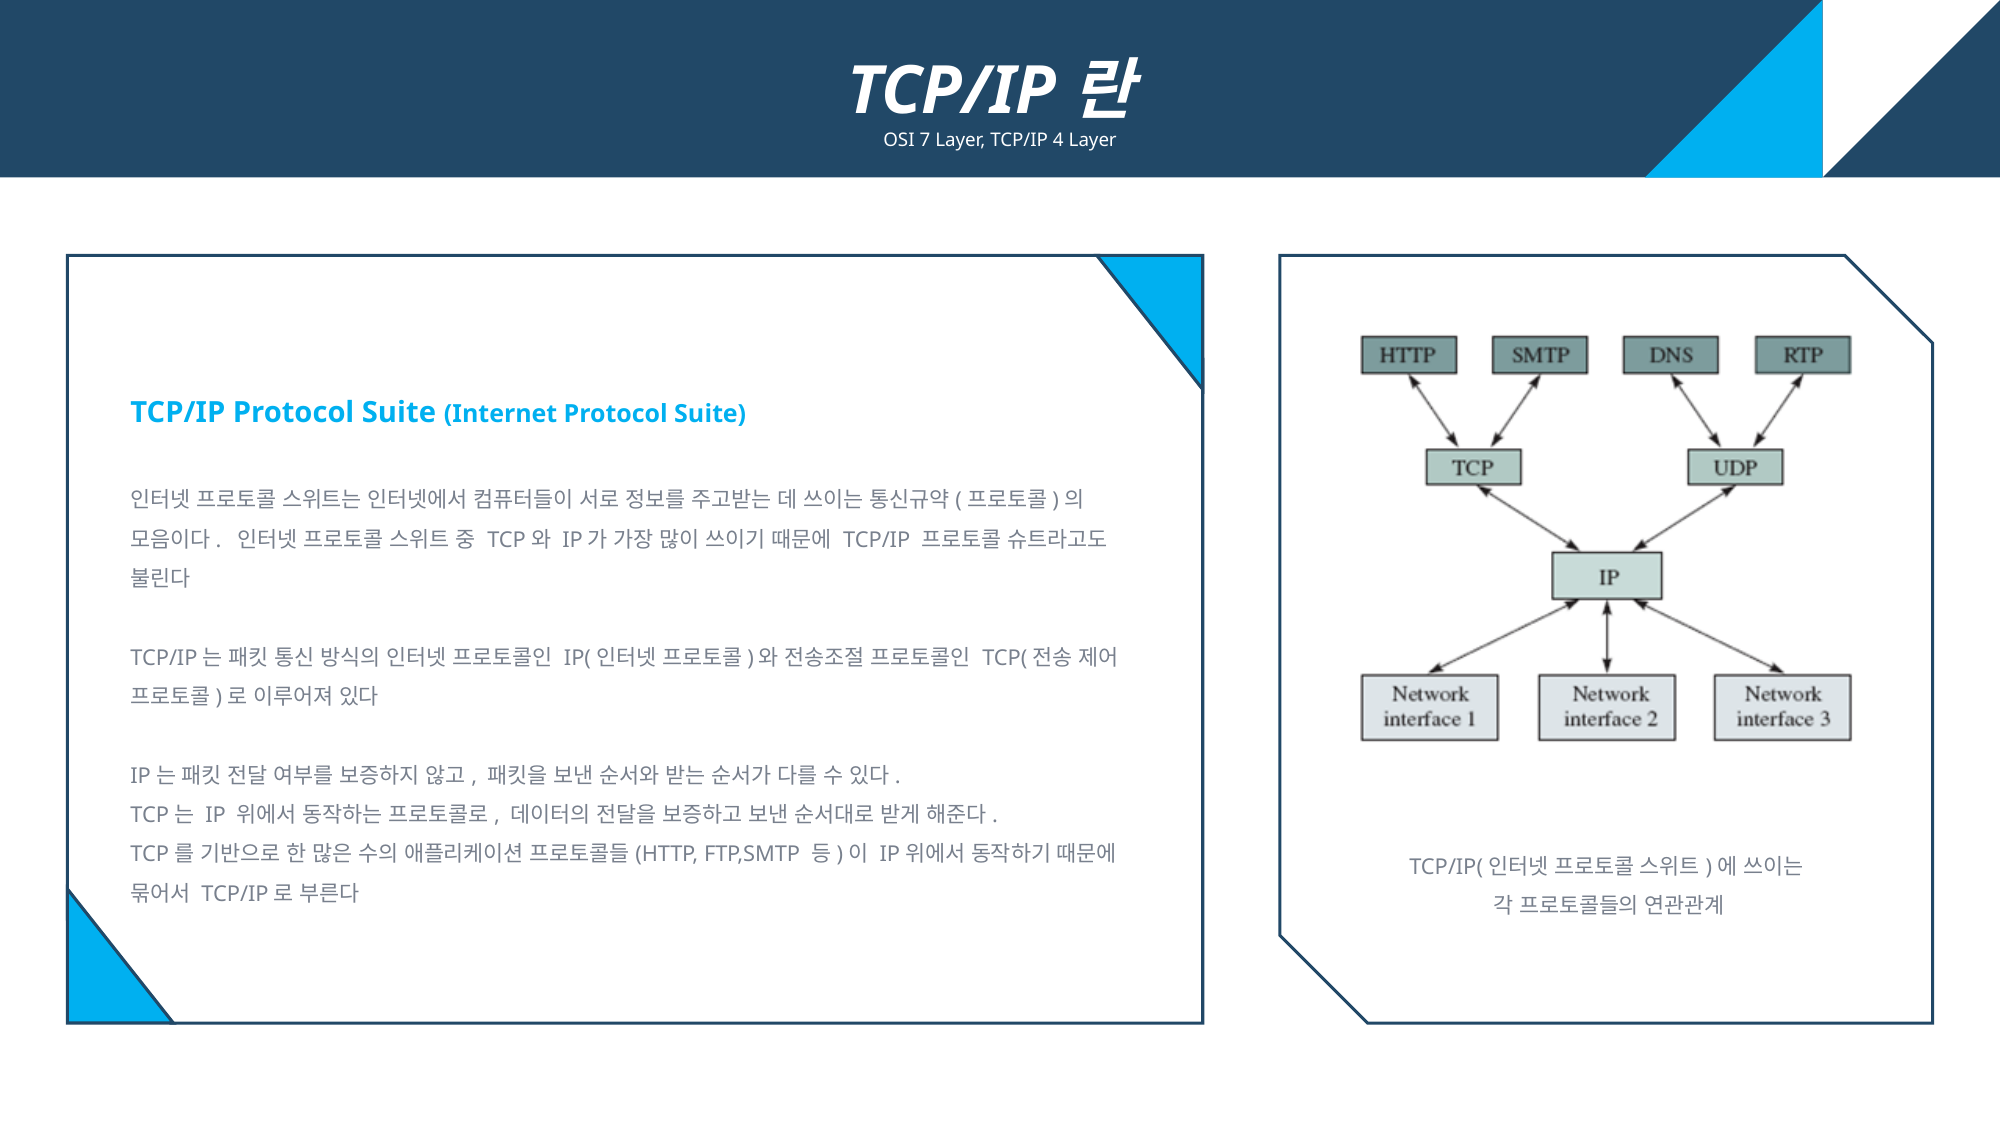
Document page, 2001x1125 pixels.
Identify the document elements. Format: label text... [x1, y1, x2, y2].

picture [1334, 322, 1885, 757]
text_box [1094, 254, 1204, 393]
text_box [1278, 254, 1934, 1025]
text_box TCP/IP란 OSI 7 Layer, TCP/IP 4 Layer [0, 0, 1644, 178]
text_box TCP/IP(인터넷 프로토콜 스위트)에 쓰이는 각 프로토콜들의 연관관계 [1333, 817, 1885, 941]
text_box [66, 254, 1119, 946]
text_box [66, 885, 176, 1025]
text_box TCP/IP Protocol Suite (Internet Protocol Suite) 인터넷 프로토콜 스위트는 인터넷에서 컴퓨터들이 서로 정보를 주고받는 데 쓰이는 통신규약(프로토콜)의 모음이다. 인터넷 프로토콜 스위트 중 TCP와 IP가 가장 많이 쓰이기 때문에 TCP/IP 프로토콜 슈트라고도 불린다 TCP/IP는 패킷 통신 방식의 인터넷 프로토콜인 IP(인터넷 프로토콜)와 전송조절 프로토콜인 TCP(전송 제어 프로토콜)로 이루어져 있다 IP는 패킷 전달 여부를 보증하지 않고, 패킷을 보낸 순서와 받는 순서가 다를 수 있다. TCP는 IP 위에서 동작하는 프로토콜로, 데이터의 전달을 보증하고 보낸 순서대로 받게 해준다. TCP를 기반으로 한 많은 수의 애플리케이션 프로토콜들(HTTP, FTP,SMTP 등)이 IP위에서 동작하기 때문에 묶어서 TCP/IP로 부른다 [115, 287, 1169, 994]
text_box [1644, 0, 2000, 178]
text_box [153, 350, 1204, 1025]
